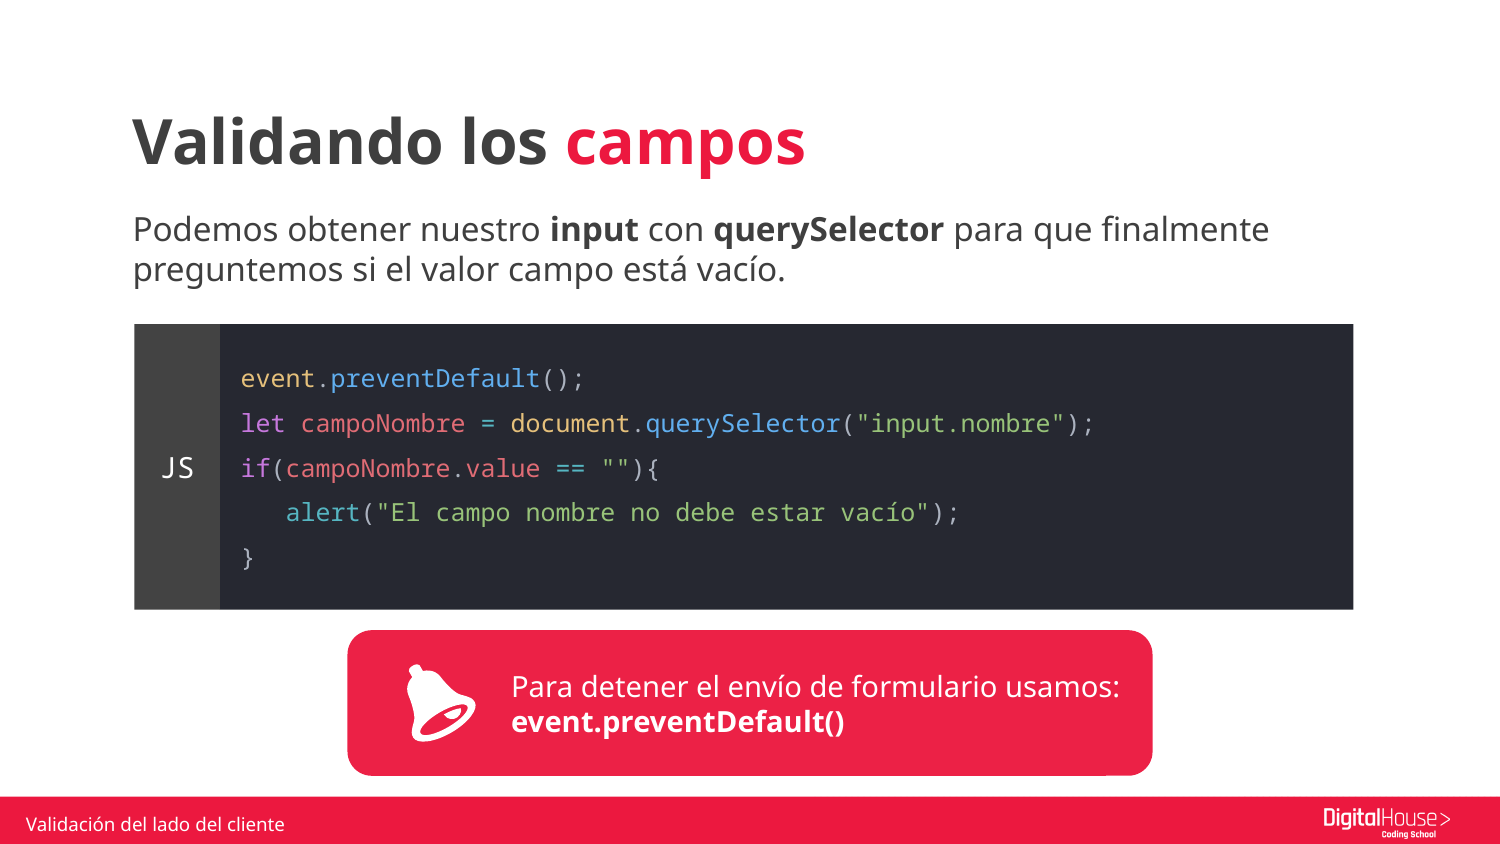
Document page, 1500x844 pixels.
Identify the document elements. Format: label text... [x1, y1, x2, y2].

text_box Podemos obtener nuestro input con querySelector para que finalmente preguntemos si el valor campo está vacío. [117, 192, 1383, 312]
text_box Validando los campos [117, 90, 1383, 192]
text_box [347, 629, 1153, 777]
picture [1324, 808, 1450, 839]
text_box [133, 323, 1354, 610]
